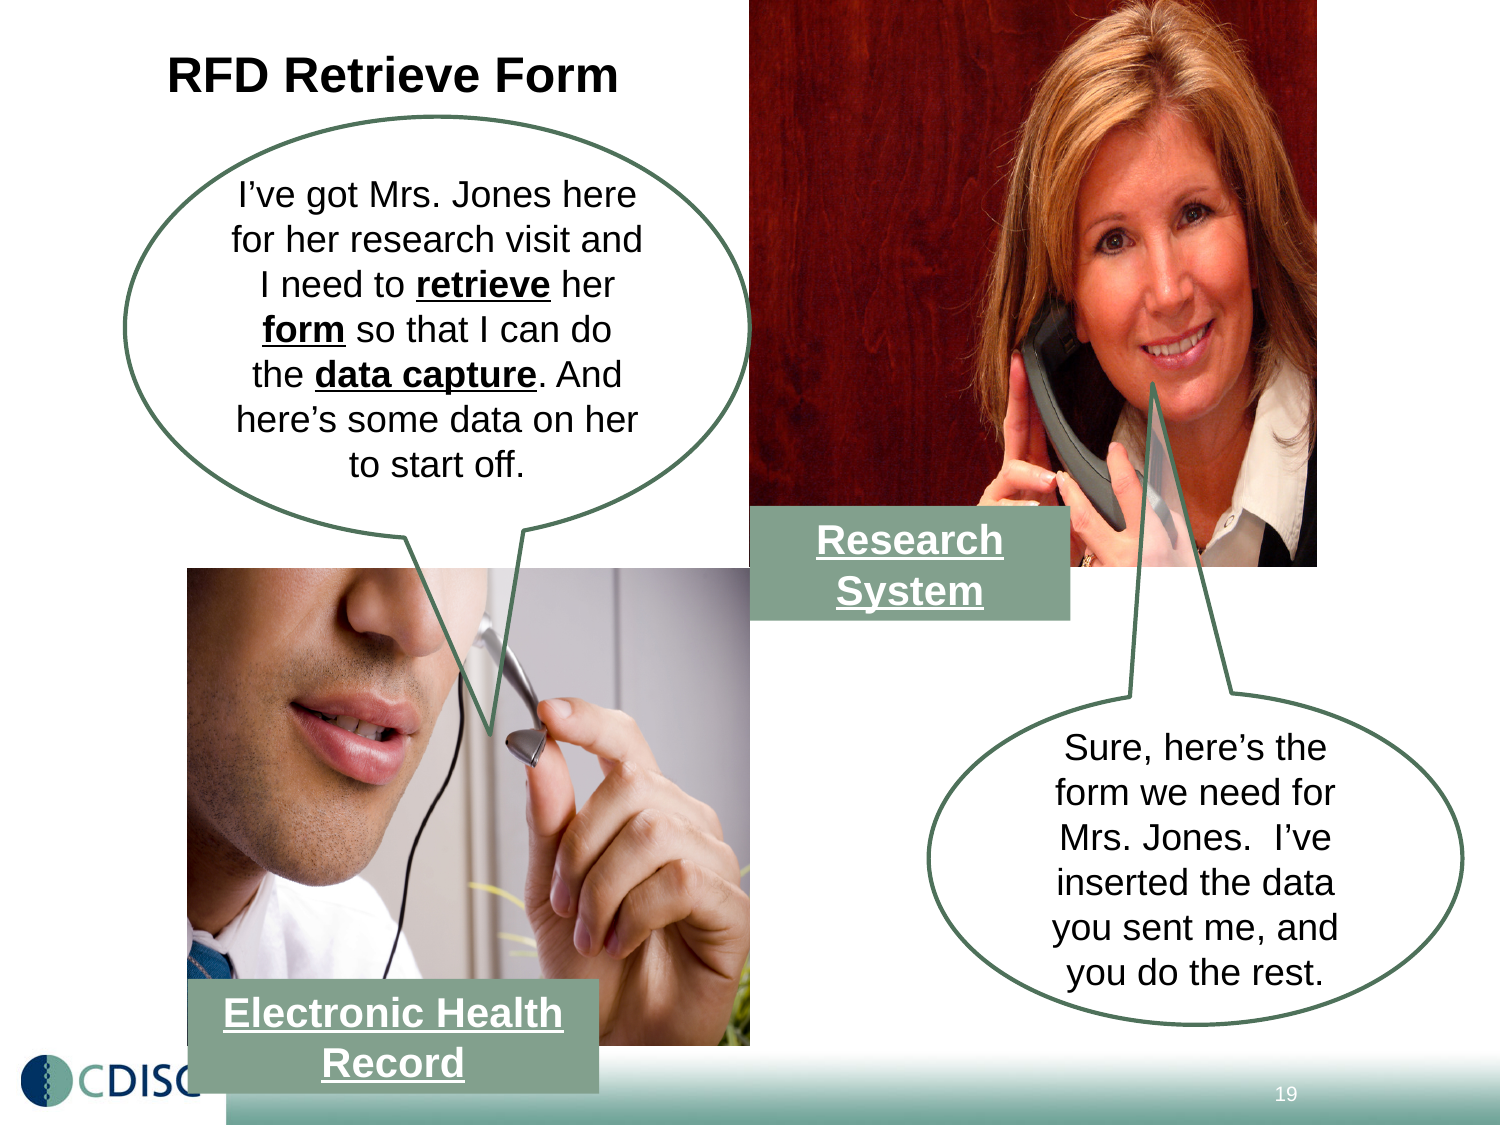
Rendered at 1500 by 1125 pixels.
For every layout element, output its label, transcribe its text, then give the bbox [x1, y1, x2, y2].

slide_number 19 [1049, 1064, 1313, 1123]
text_box Sure, here’s the form we need for Mrs. Jones. I’ve inserted the data you sent me, and you do the rest. [926, 575, 1465, 1027]
text_box Electronic Health Record [187, 1054, 600, 1094]
picture [0, 0, 1500, 1125]
text_box RFD Retrieve Form [152, 35, 635, 110]
text_box Research System [754, 575, 1071, 621]
text_box I’ve got Mrs. Jones here for her research visit and I need to retrieve her form so that I can do the data capture. And here’s some data on her to start off. [122, 114, 744, 566]
